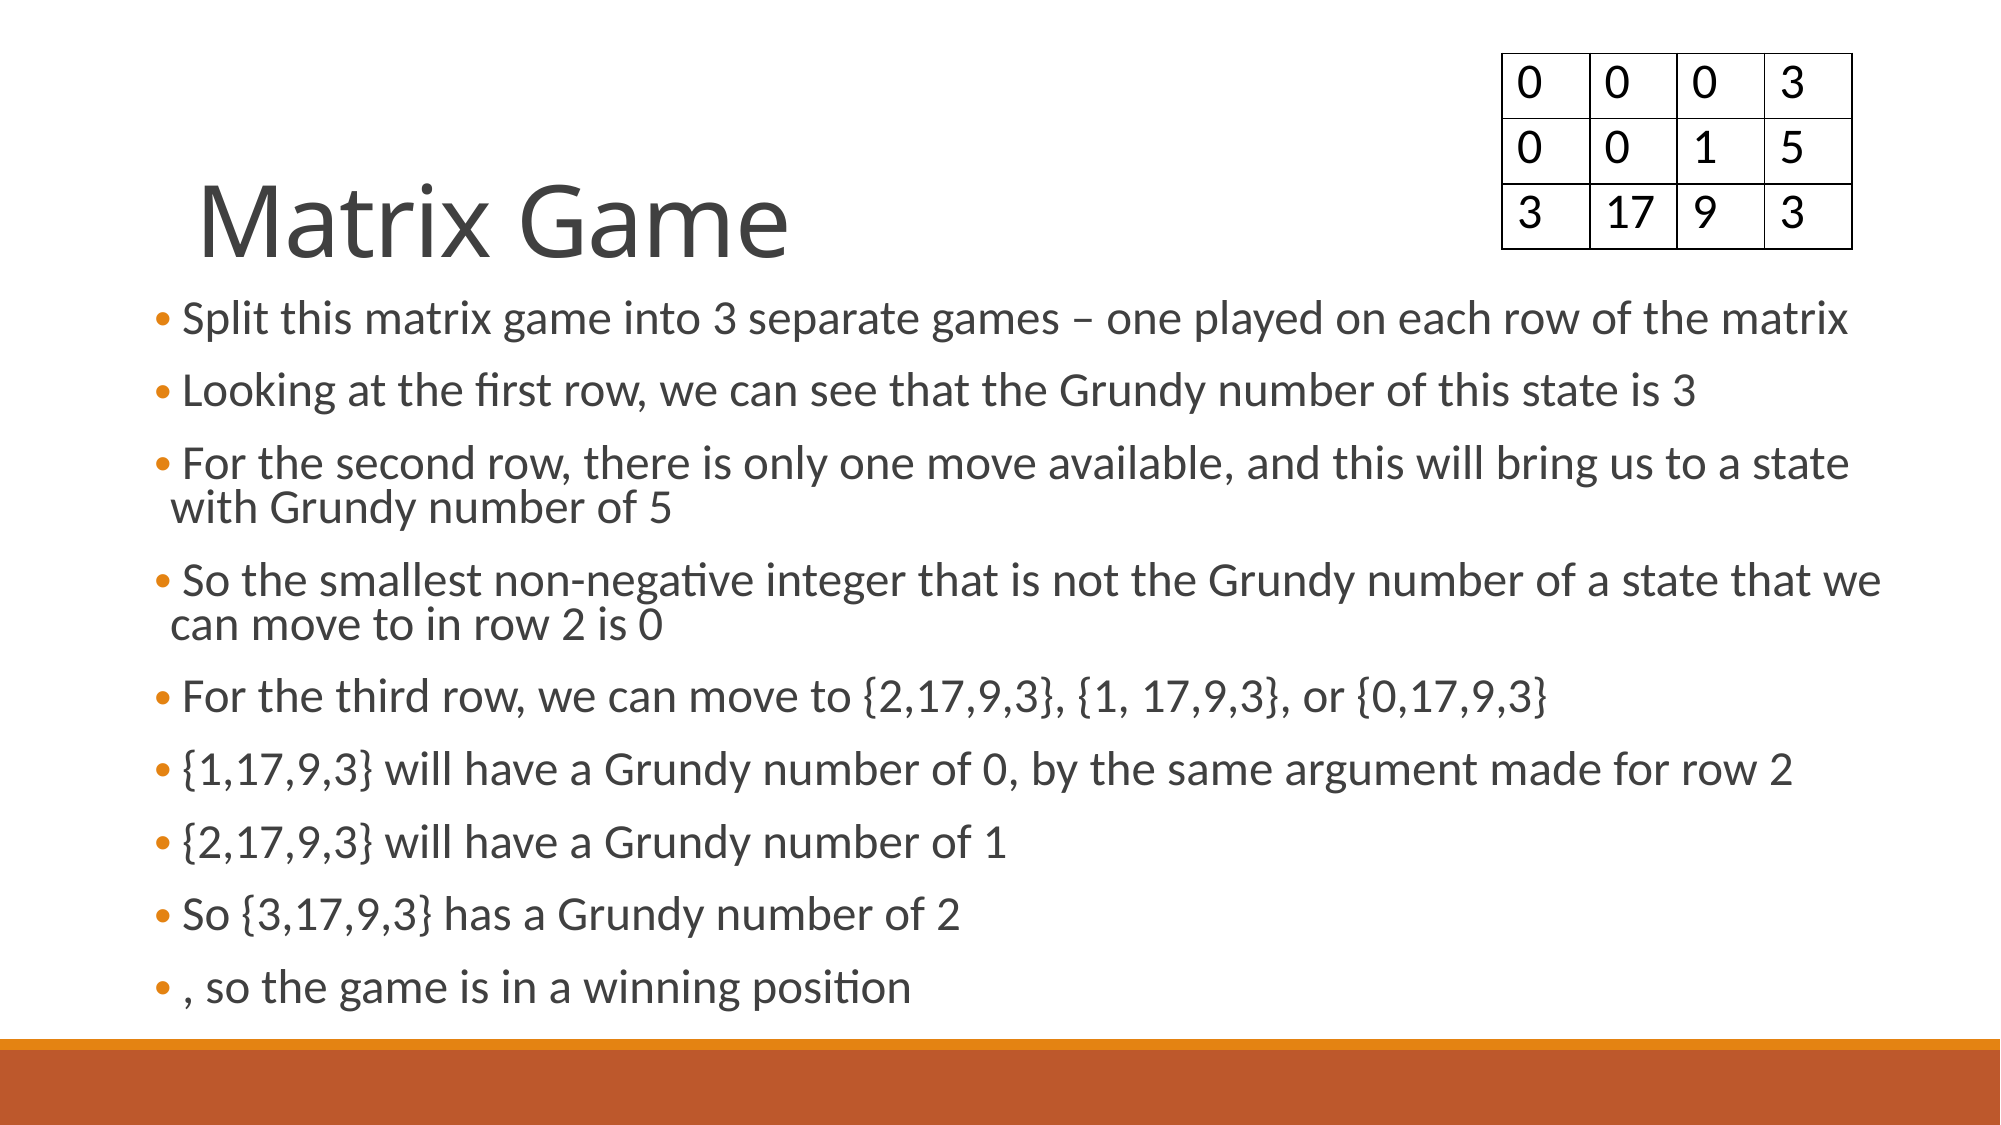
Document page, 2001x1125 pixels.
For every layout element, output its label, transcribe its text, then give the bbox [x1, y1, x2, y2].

table_header 0 [1678, 54, 1764, 118]
table_cell 17 [1591, 185, 1676, 248]
table_header 3 [1765, 54, 1851, 118]
table_cell 5 [1765, 119, 1851, 183]
table_cell 0 [1591, 119, 1676, 183]
table_cell 3 [1503, 185, 1589, 248]
table_cell 9 [1678, 185, 1764, 248]
table_header 0 [1591, 54, 1676, 118]
table_cell 3 [1765, 185, 1851, 248]
table_cell 1 [1678, 119, 1764, 183]
table_cell 0 [1503, 119, 1589, 183]
table_header 0 [1503, 54, 1589, 118]
title Matrix Game [180, 47, 1830, 285]
